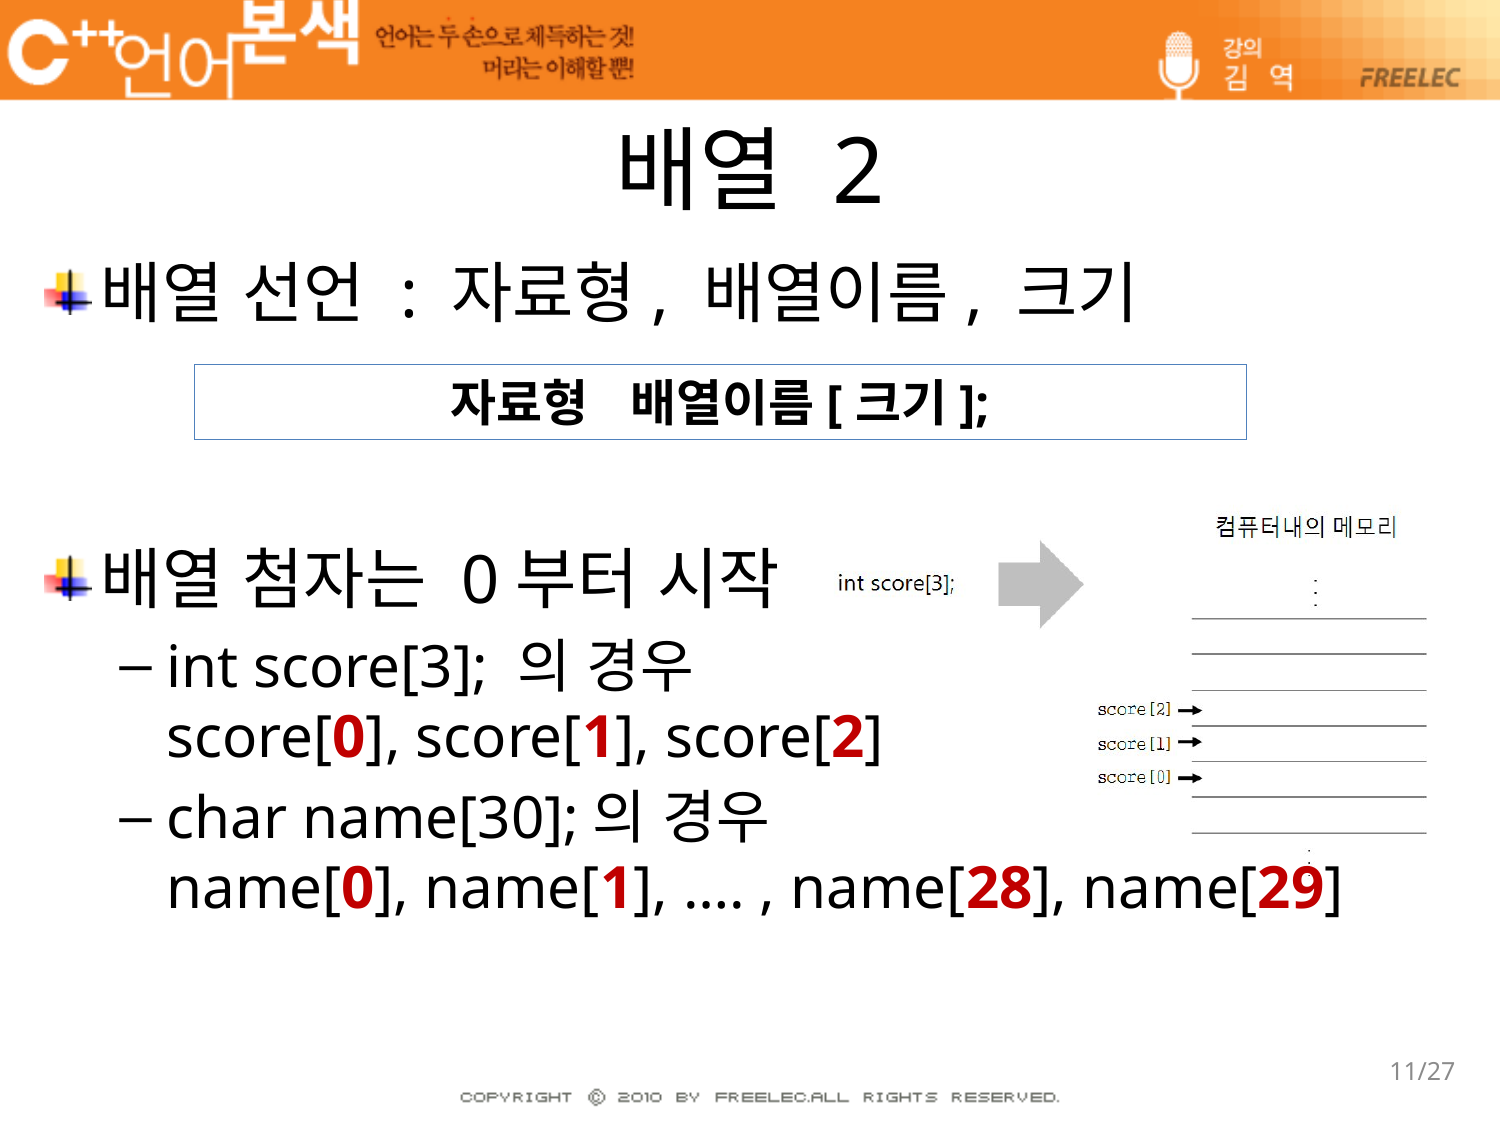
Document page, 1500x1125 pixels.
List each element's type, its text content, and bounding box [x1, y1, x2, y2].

list 배열 선언 : 자료형, 배열이름, 크기 배열 첨자는 0부터 시작 int score[3]; 의 경우 score[0], score[1], score[2] char name[30];의 경우 name[0], name[1], …. , name[28], name[29] [29, 243, 1471, 1005]
title 배열 2 [29, 101, 1471, 233]
slide_number 11/27 [1074, 1042, 1471, 1103]
picture [0, 0, 1500, 1125]
text_box 자료형 배열이름[크기]; [194, 364, 1247, 440]
